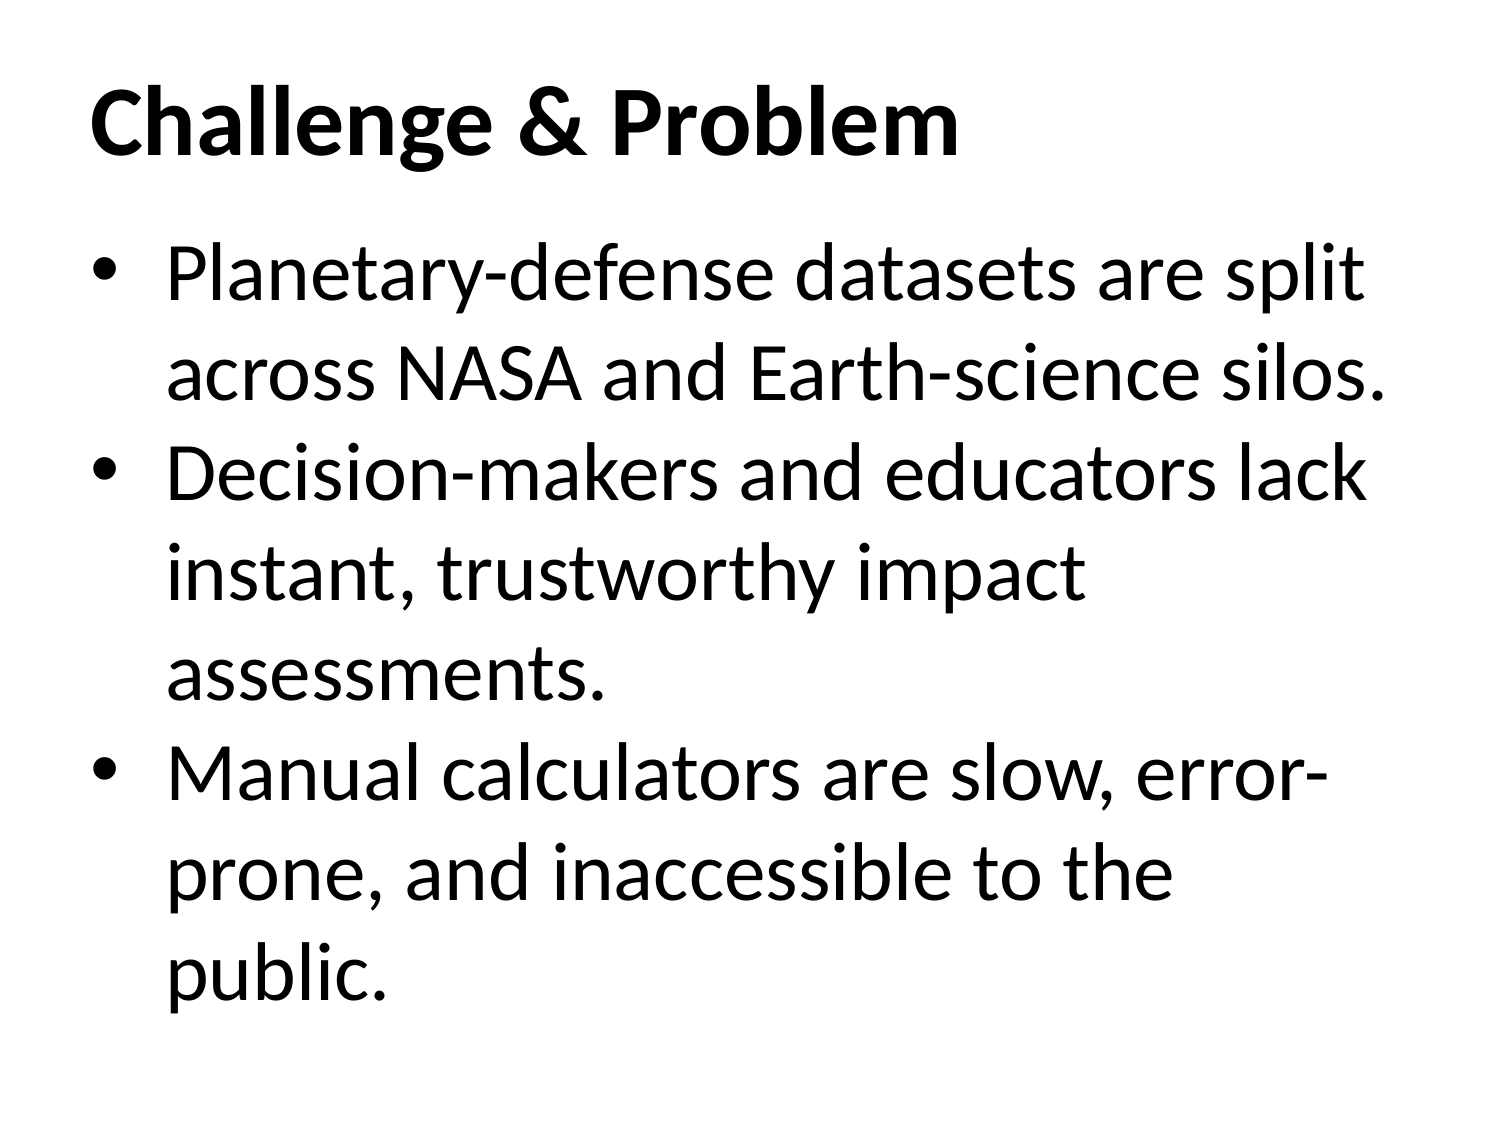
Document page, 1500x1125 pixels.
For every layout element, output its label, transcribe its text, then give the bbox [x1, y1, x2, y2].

text_box Challenge & Problem [74, 48, 986, 183]
text_box Planetary-defense datasets are split across NASA and Earth-science silos. Decision-makers and educators lack instant, trustworthy impact assessments. Manual calculators are slow, error-prone, and inaccessible to the public. [74, 209, 1425, 1025]
